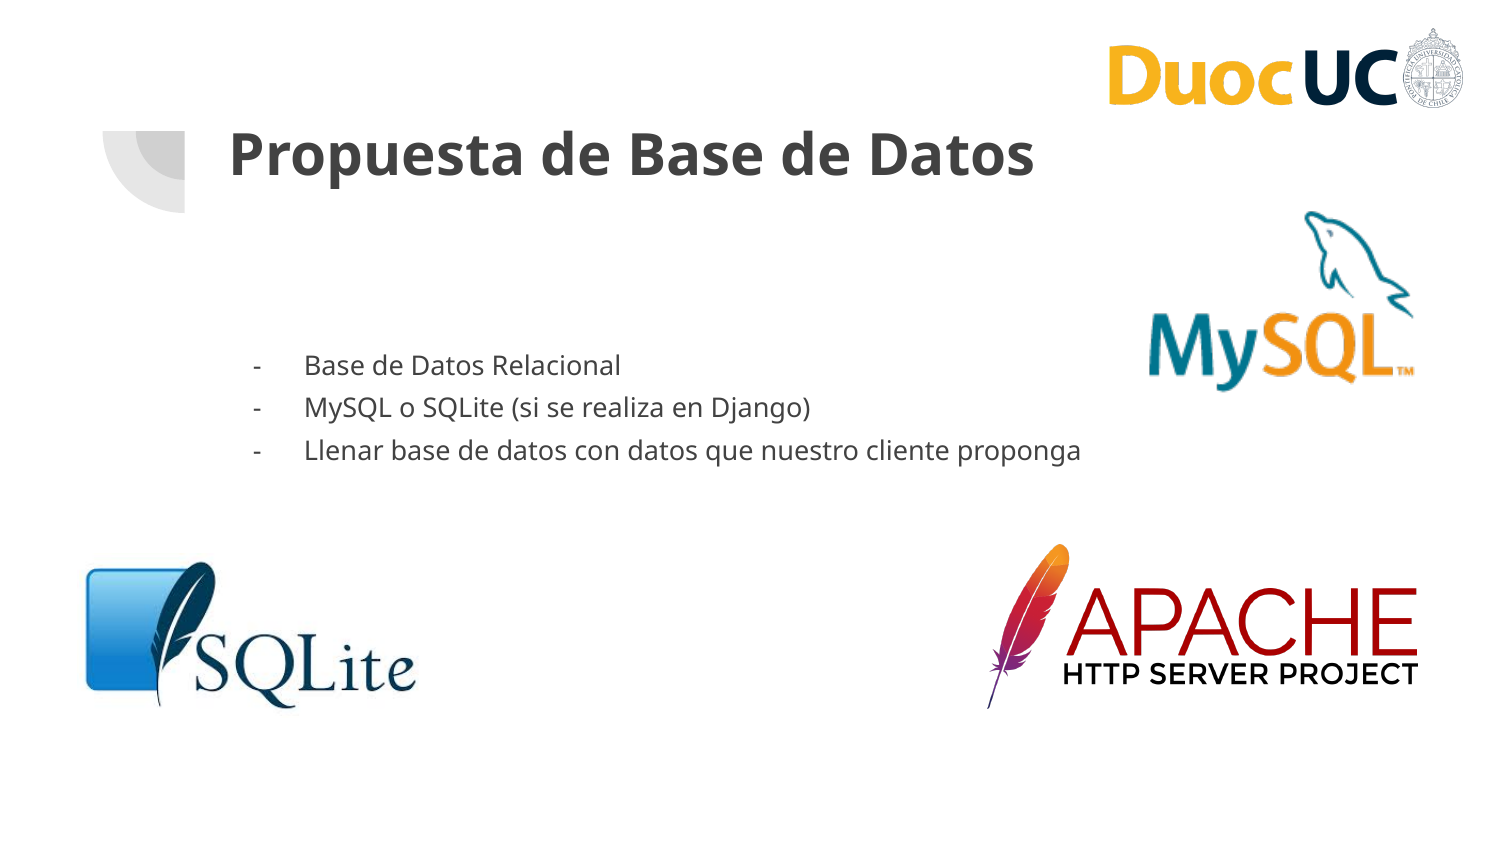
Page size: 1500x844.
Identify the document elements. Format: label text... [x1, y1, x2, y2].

title Propuesta de Base de Datos [213, 98, 1368, 263]
picture [76, 553, 425, 718]
picture [987, 544, 1418, 710]
list Base de Datos Relacional MySQL o SQLite (si se realiza en Django) Llenar base de datos con datos que nuestro cliente proponga [213, 326, 1368, 744]
picture [1141, 207, 1418, 394]
picture [1104, 23, 1469, 114]
